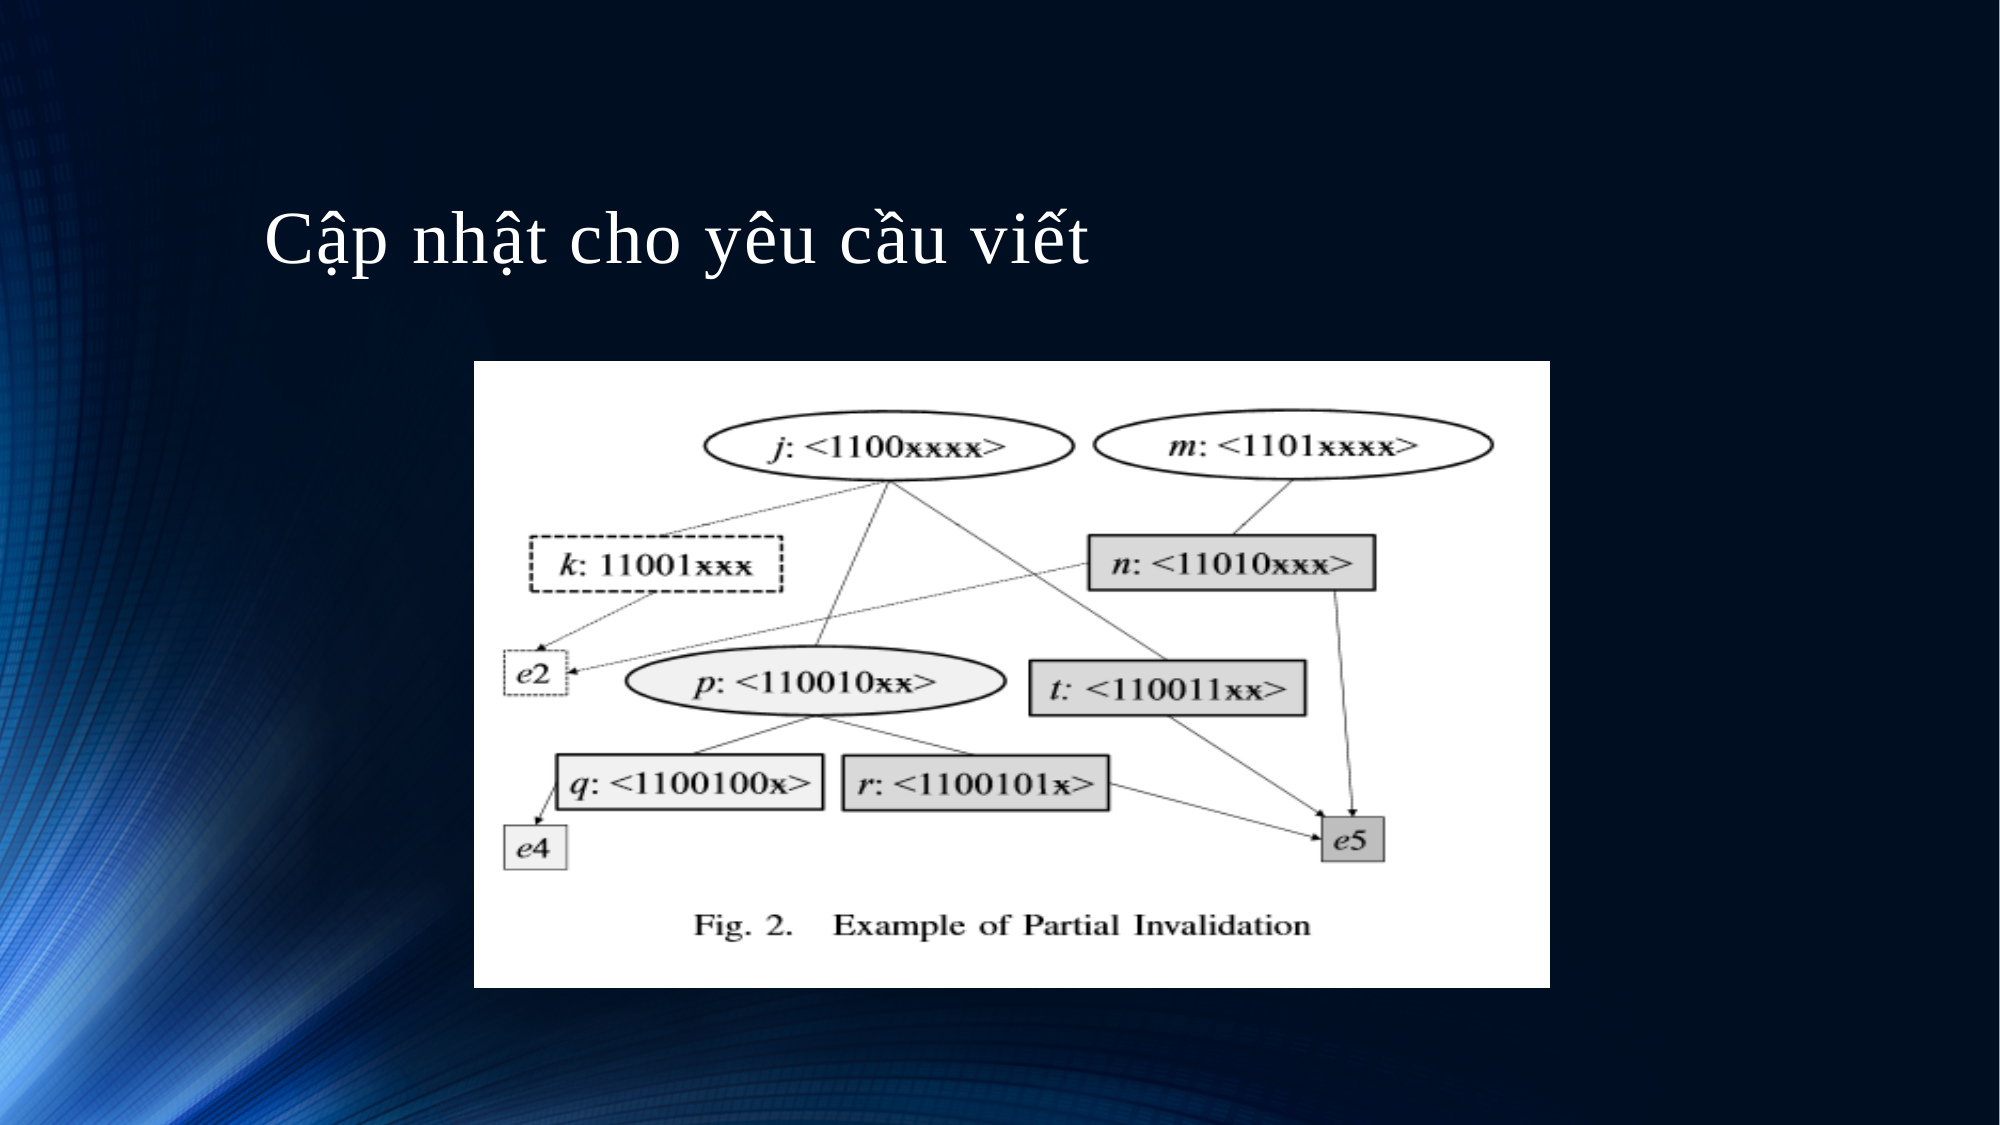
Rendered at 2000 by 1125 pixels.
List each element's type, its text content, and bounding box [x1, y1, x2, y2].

title Cập nhật cho yêu cầu viết [249, 62, 1750, 288]
picture [0, 0, 2000, 1125]
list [474, 361, 1550, 988]
